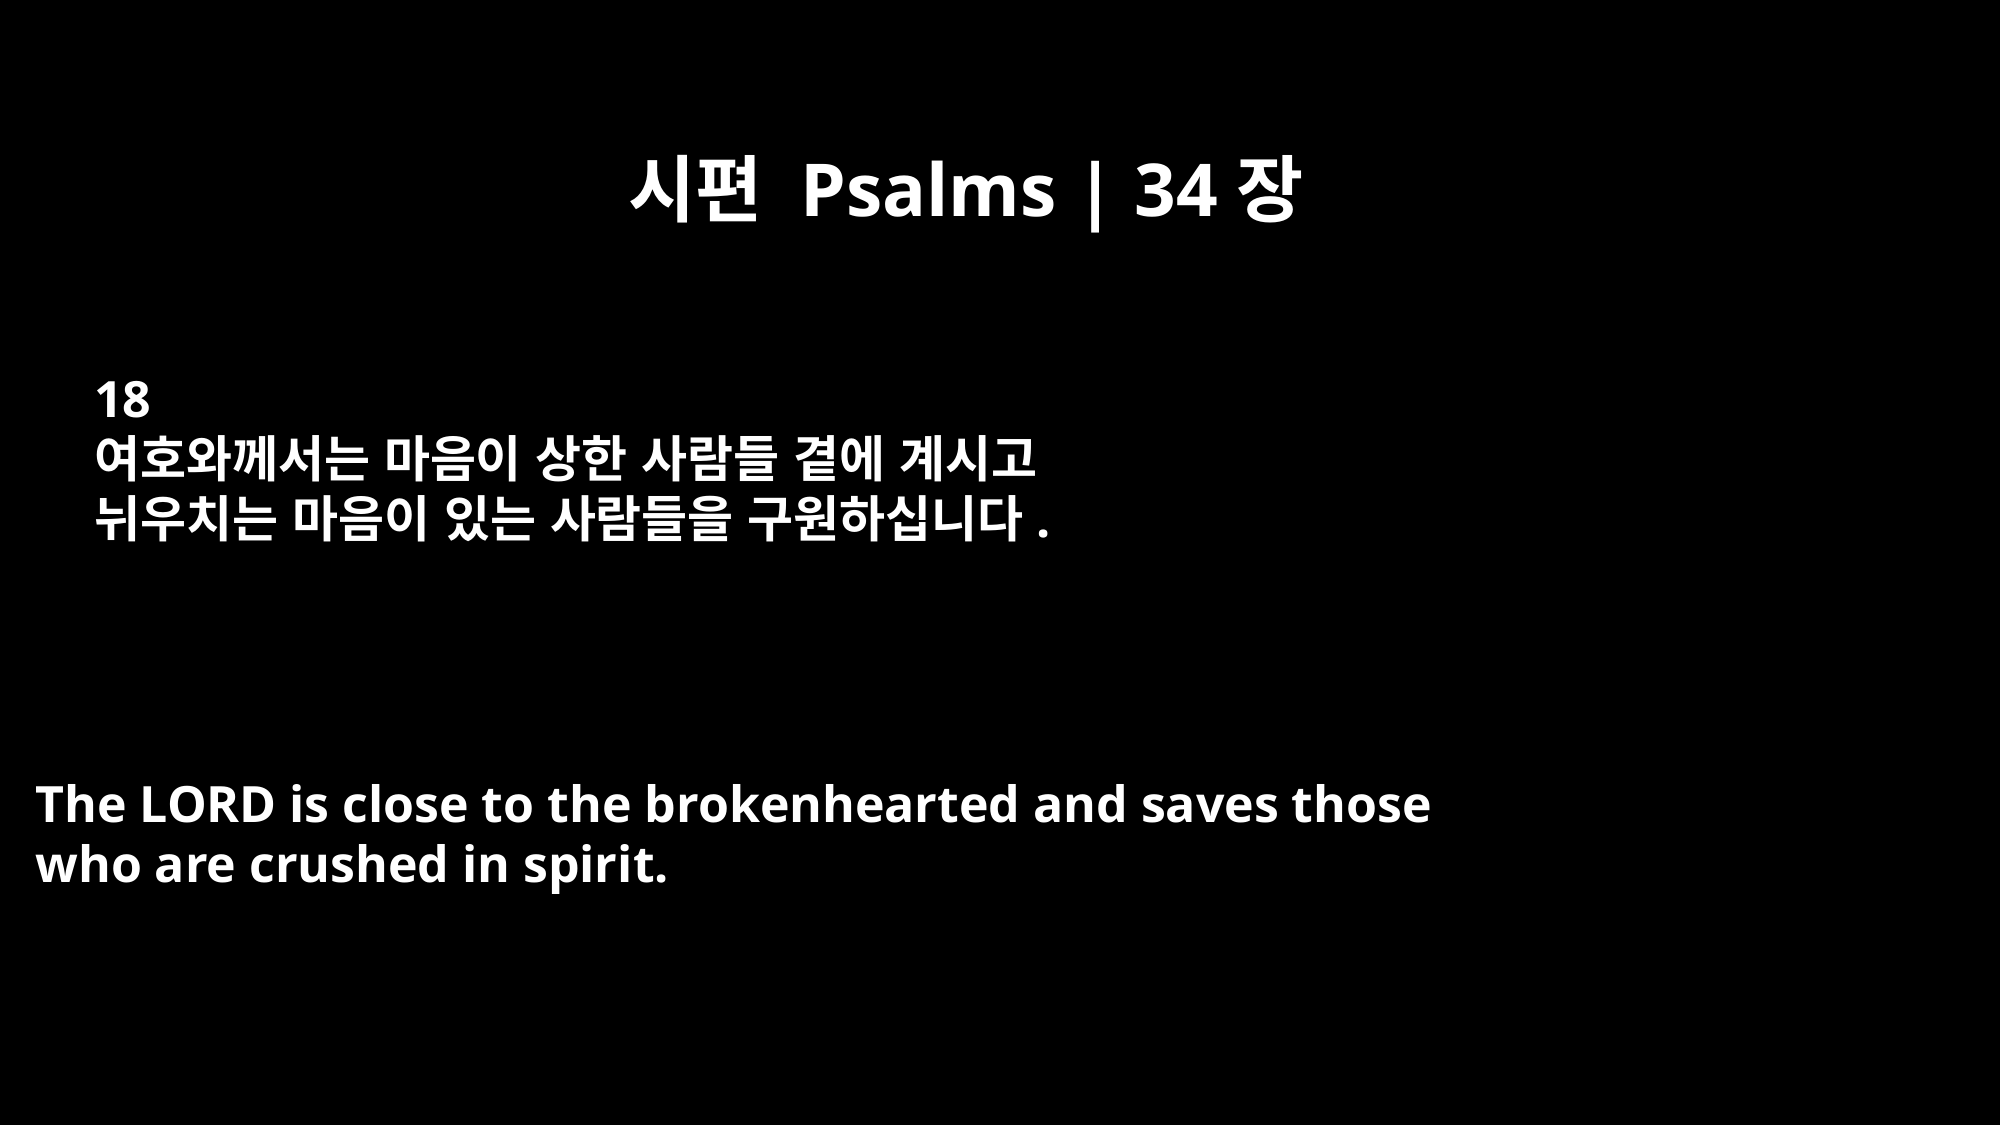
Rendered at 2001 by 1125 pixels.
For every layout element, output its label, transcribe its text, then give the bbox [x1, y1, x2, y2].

text_box 시편 Psalms | 34장 [613, 136, 1319, 239]
text_box The LORD is close to the brokenhearted and saves those who are crushed in spirit. [20, 764, 1460, 900]
text_box 18 여호와께서는 마음이 상한 사람들 곁에 계시고 뉘우치는 마음이 있는 사람들을 구원하십니다. [79, 359, 1068, 555]
